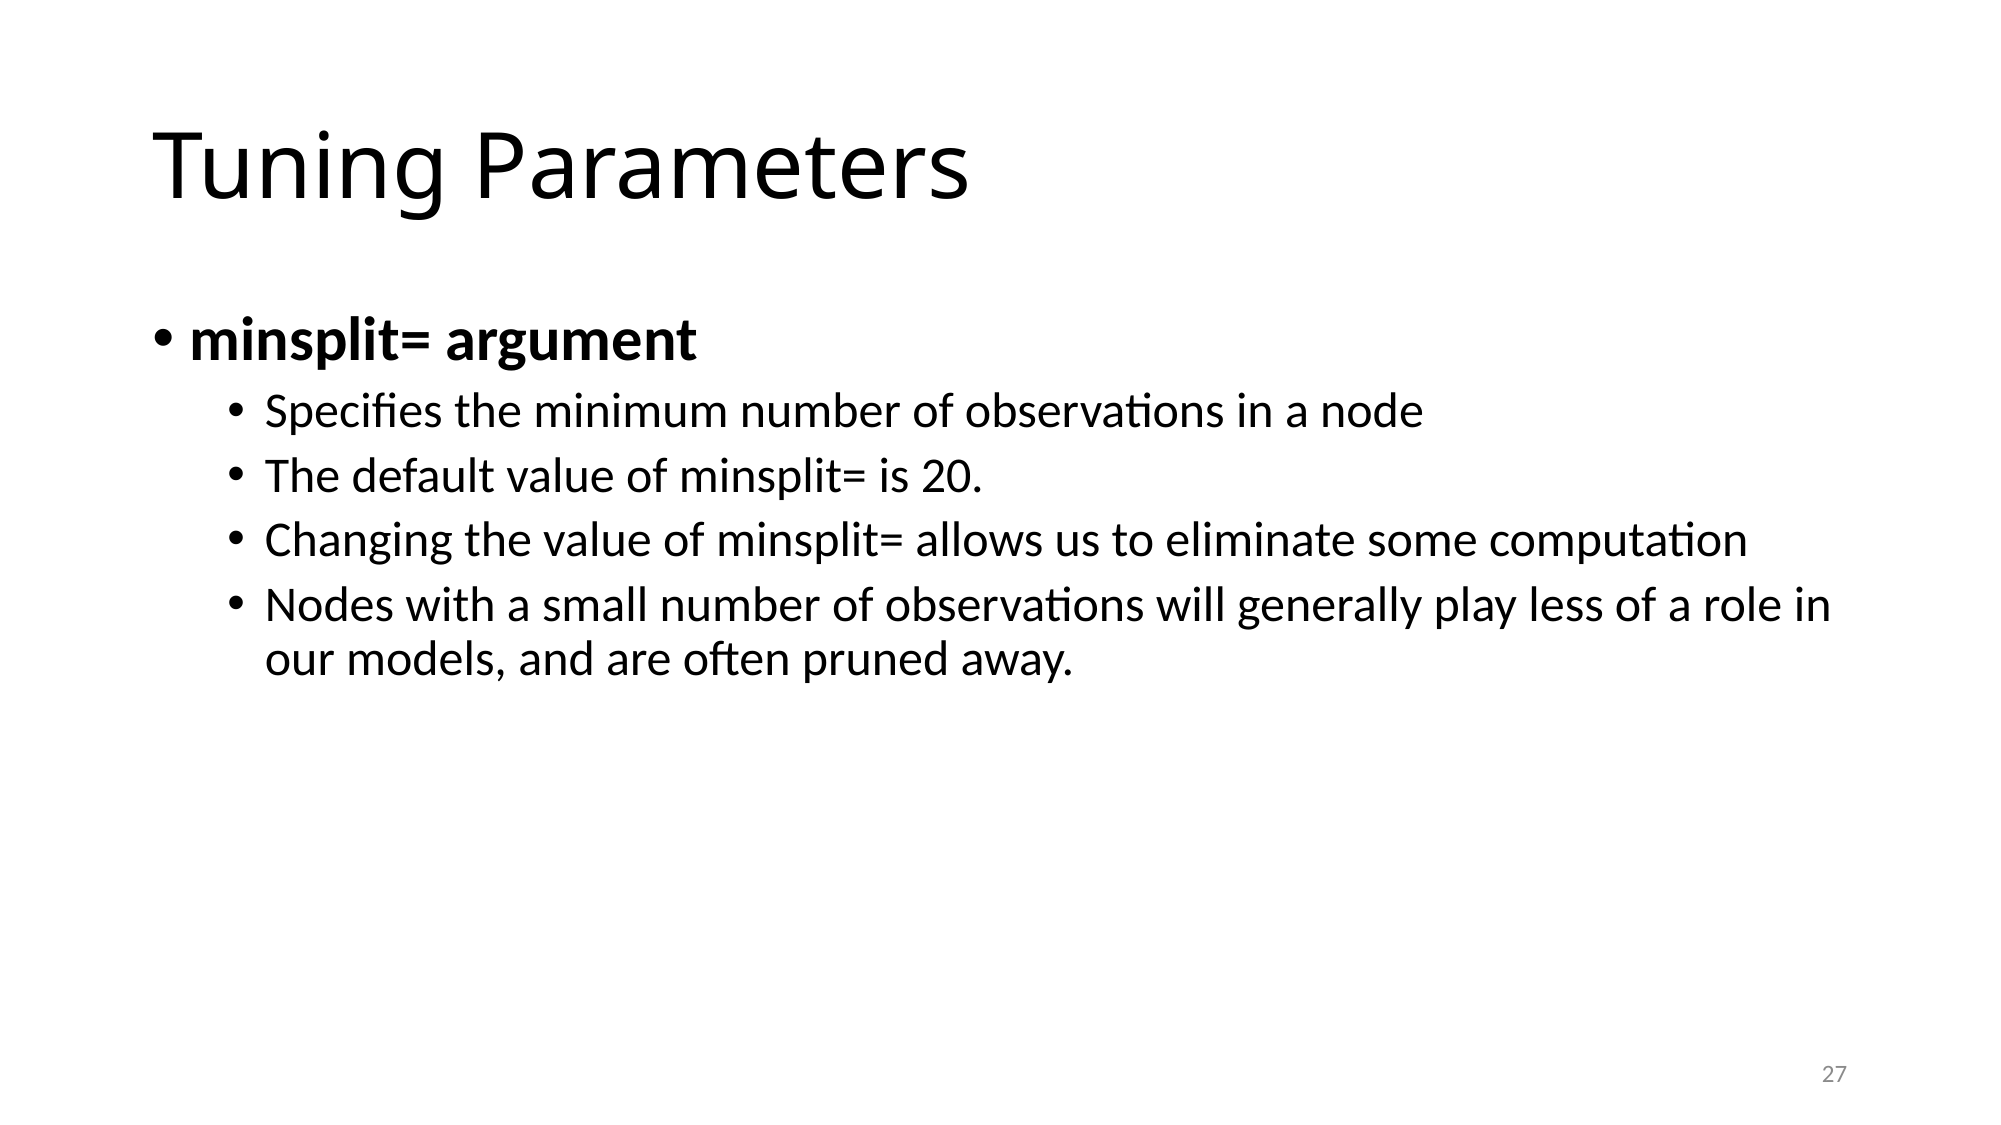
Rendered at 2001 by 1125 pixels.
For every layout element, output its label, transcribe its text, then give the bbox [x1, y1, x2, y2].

list minsplit= argument Specifies the minimum number of observations in a node The default value of minsplit= is 20. Changing the value of minsplit= allows us to eliminate some computation Nodes with a small number of observations will generally play less of a role in our models, and are often pruned away. [137, 299, 1863, 1014]
slide_number 27 [1412, 1042, 1863, 1103]
title Tuning Parameters [137, 59, 1863, 278]
